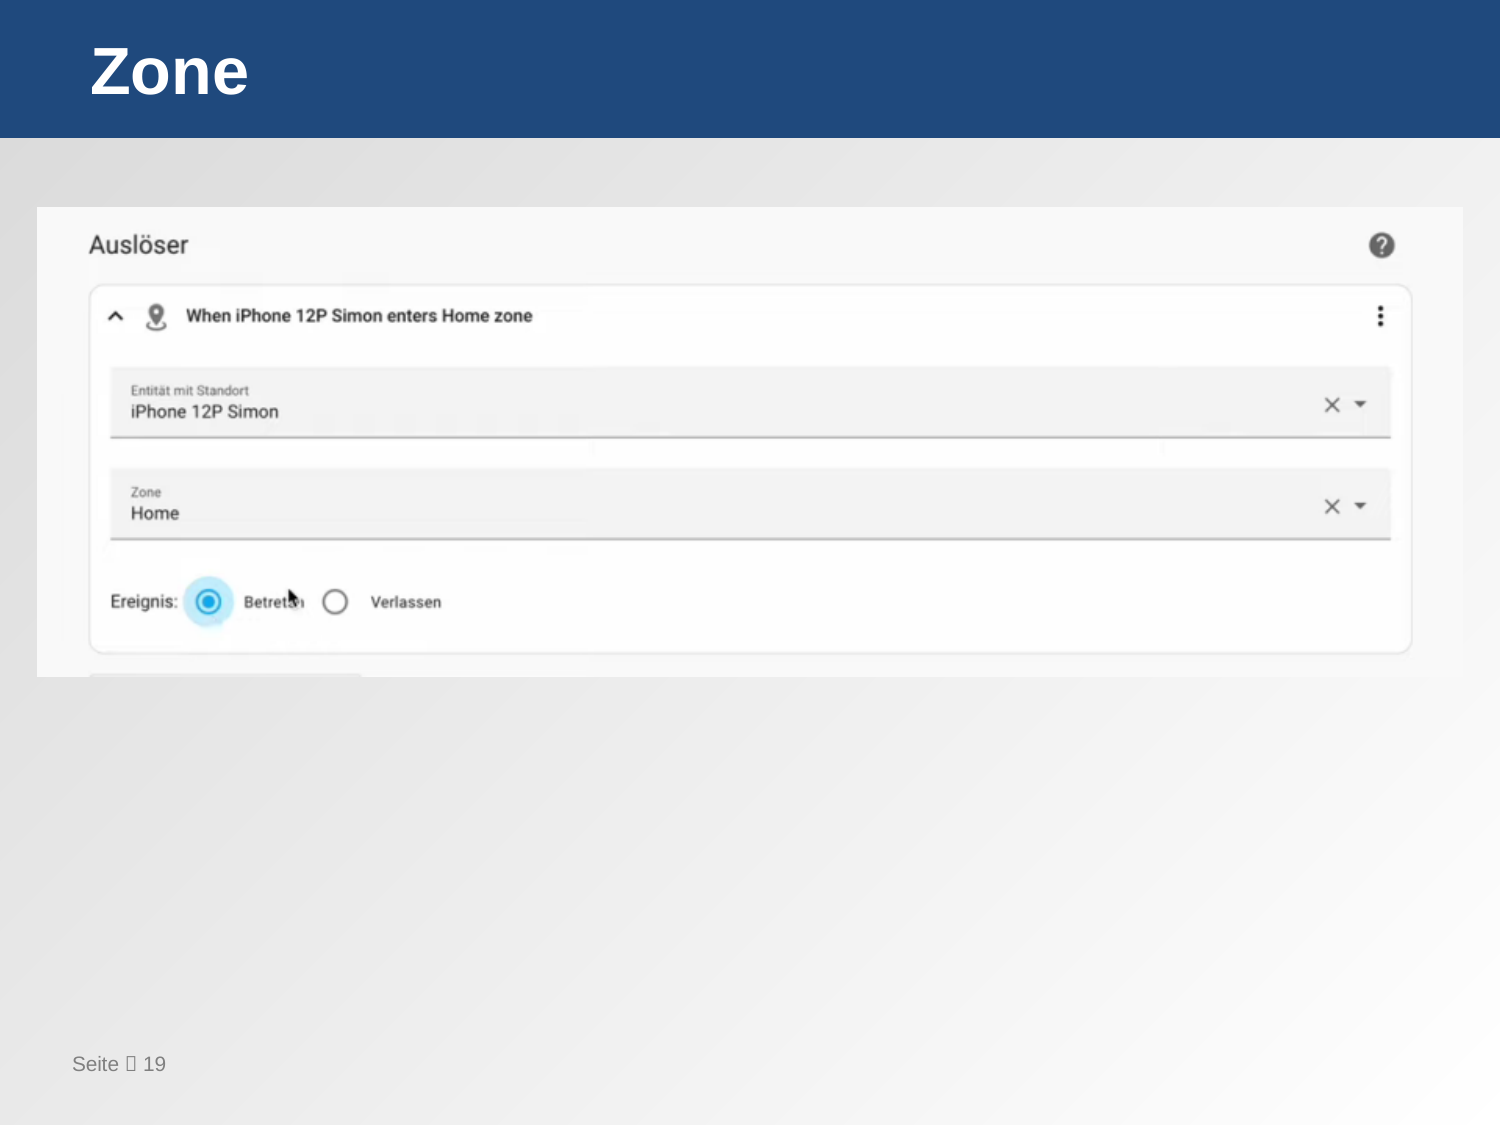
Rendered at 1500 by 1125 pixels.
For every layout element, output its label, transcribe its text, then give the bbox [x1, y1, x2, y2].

title Zone [75, 20, 1425, 206]
picture [37, 207, 1463, 677]
